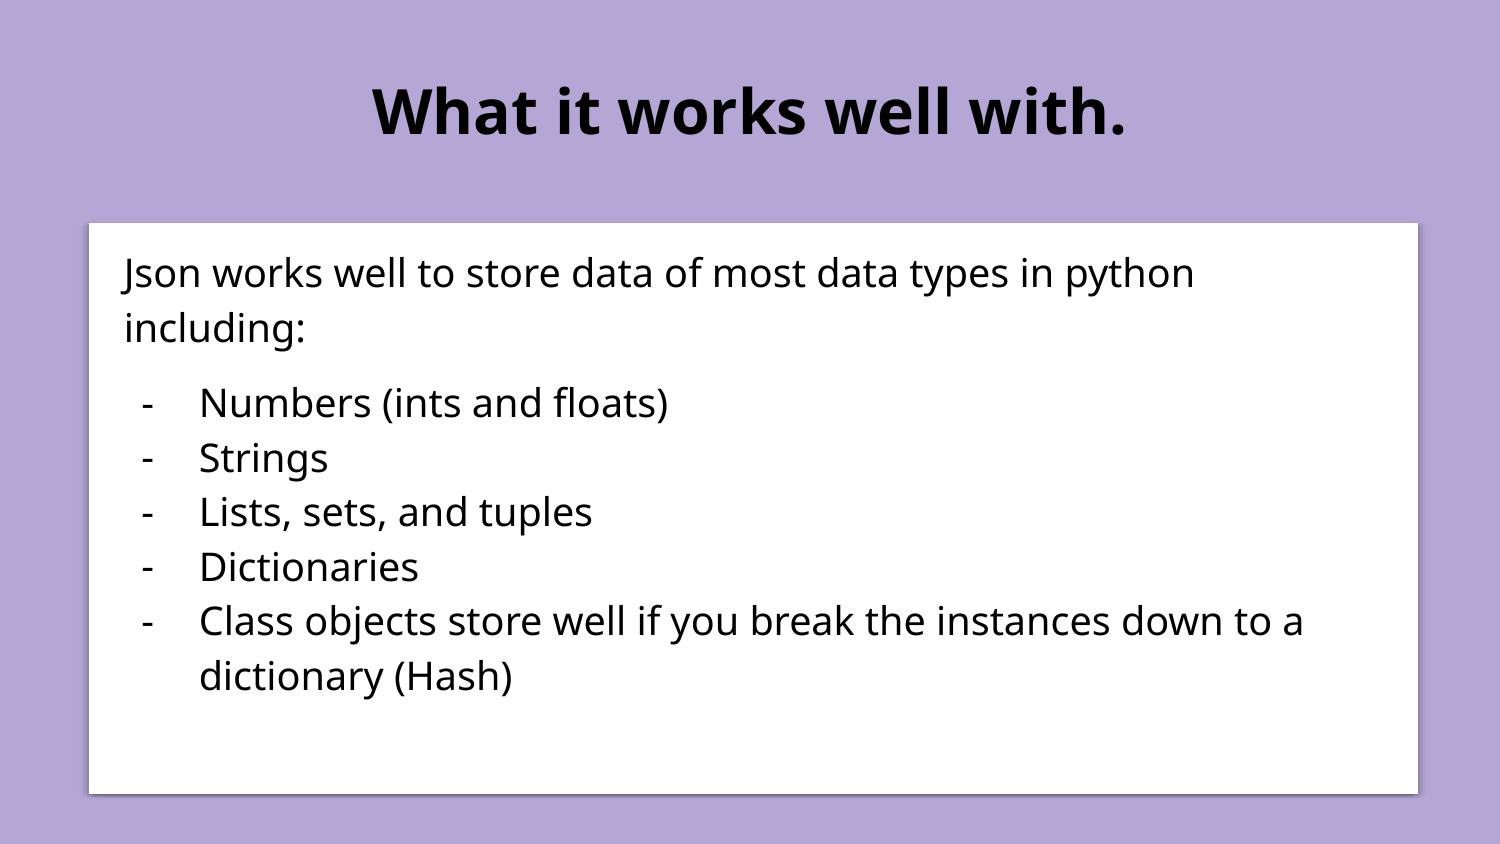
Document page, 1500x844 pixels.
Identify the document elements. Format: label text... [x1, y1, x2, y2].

picture [36, 197, 1472, 818]
text_box What it works well with. [281, 46, 1219, 172]
